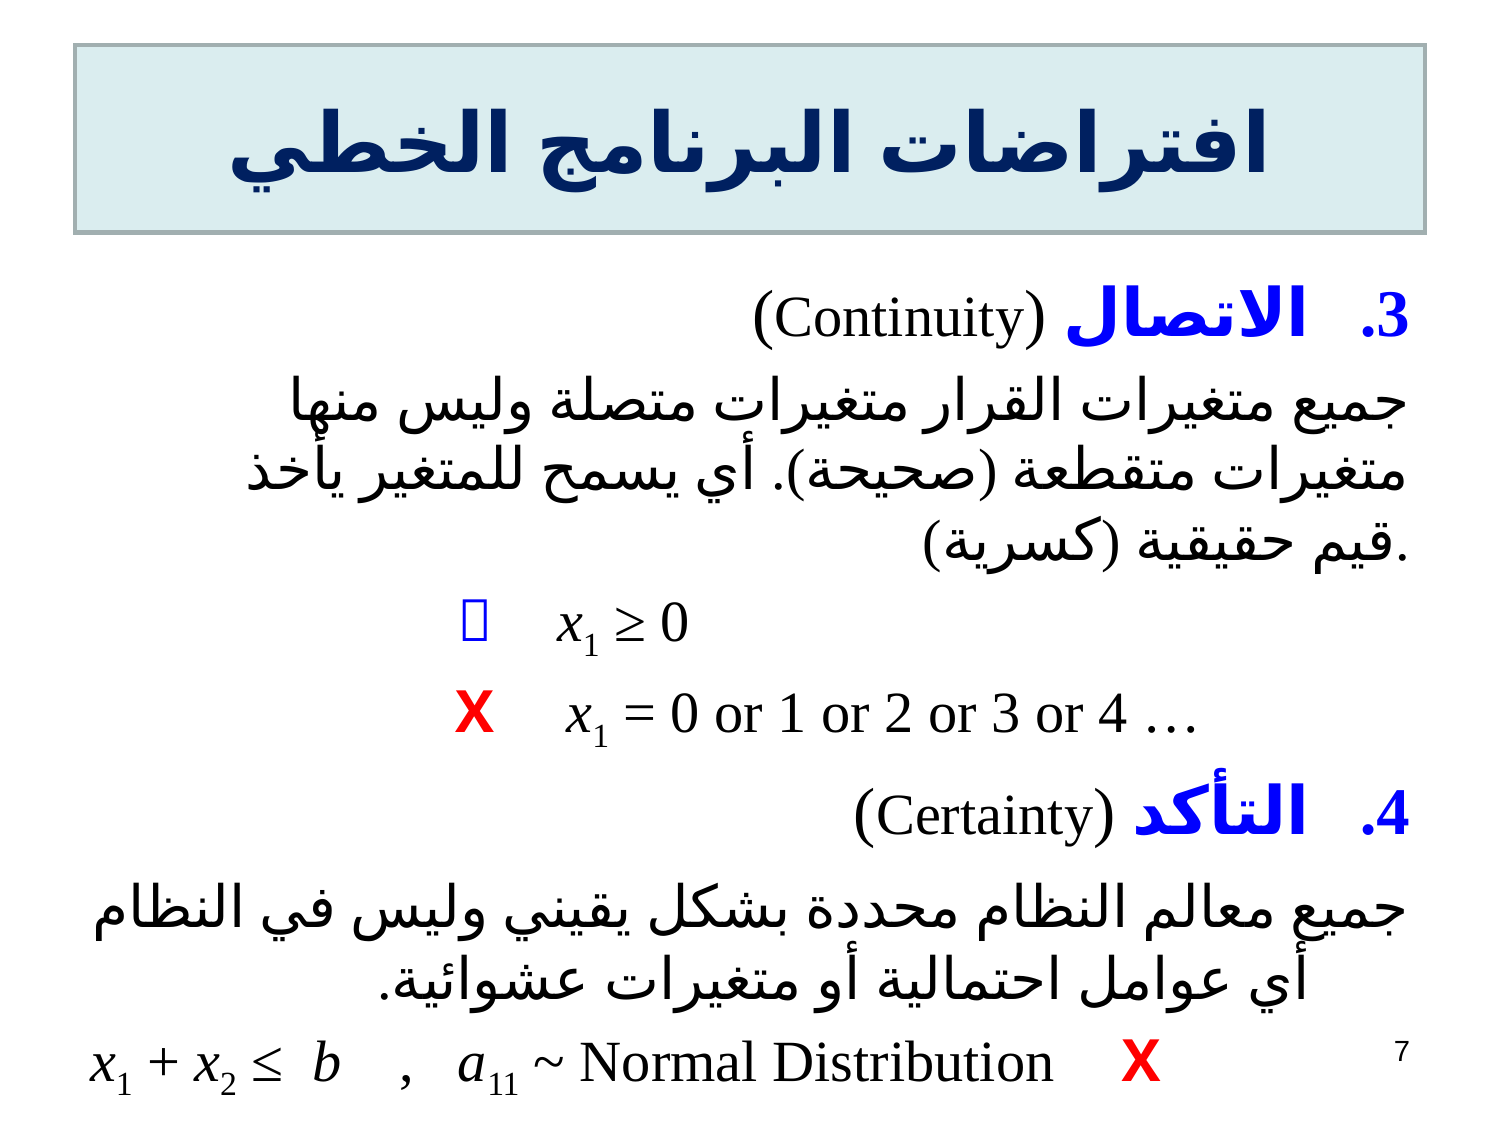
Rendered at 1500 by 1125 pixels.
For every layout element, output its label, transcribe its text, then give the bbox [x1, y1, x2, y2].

slide_number 7 [1074, 1076, 1426, 1103]
list الاتصال (Continuity) جميع متغيرات القرار متغيرات متصلة وليس منها متغيرات متقطعة (صحيحة). أي يسمح للمتغير يأخذ قيم حقيقية (كسرية).  x1 ≥ 0 X x1 = 0 or 1 or 2 or 3 or 4 … التأكد (Certainty) جميع معالم النظام محددة بشكل يقيني وليس في النظام أي عوامل احتمالية أو متغيرات عشوائية. x1 + x2 ≤ b , a11 ~ Normal Distribution X b ~ Normal Distribution X [74, 262, 1426, 1076]
title افتراضات البرنامج الخطي [73, 43, 1427, 235]
